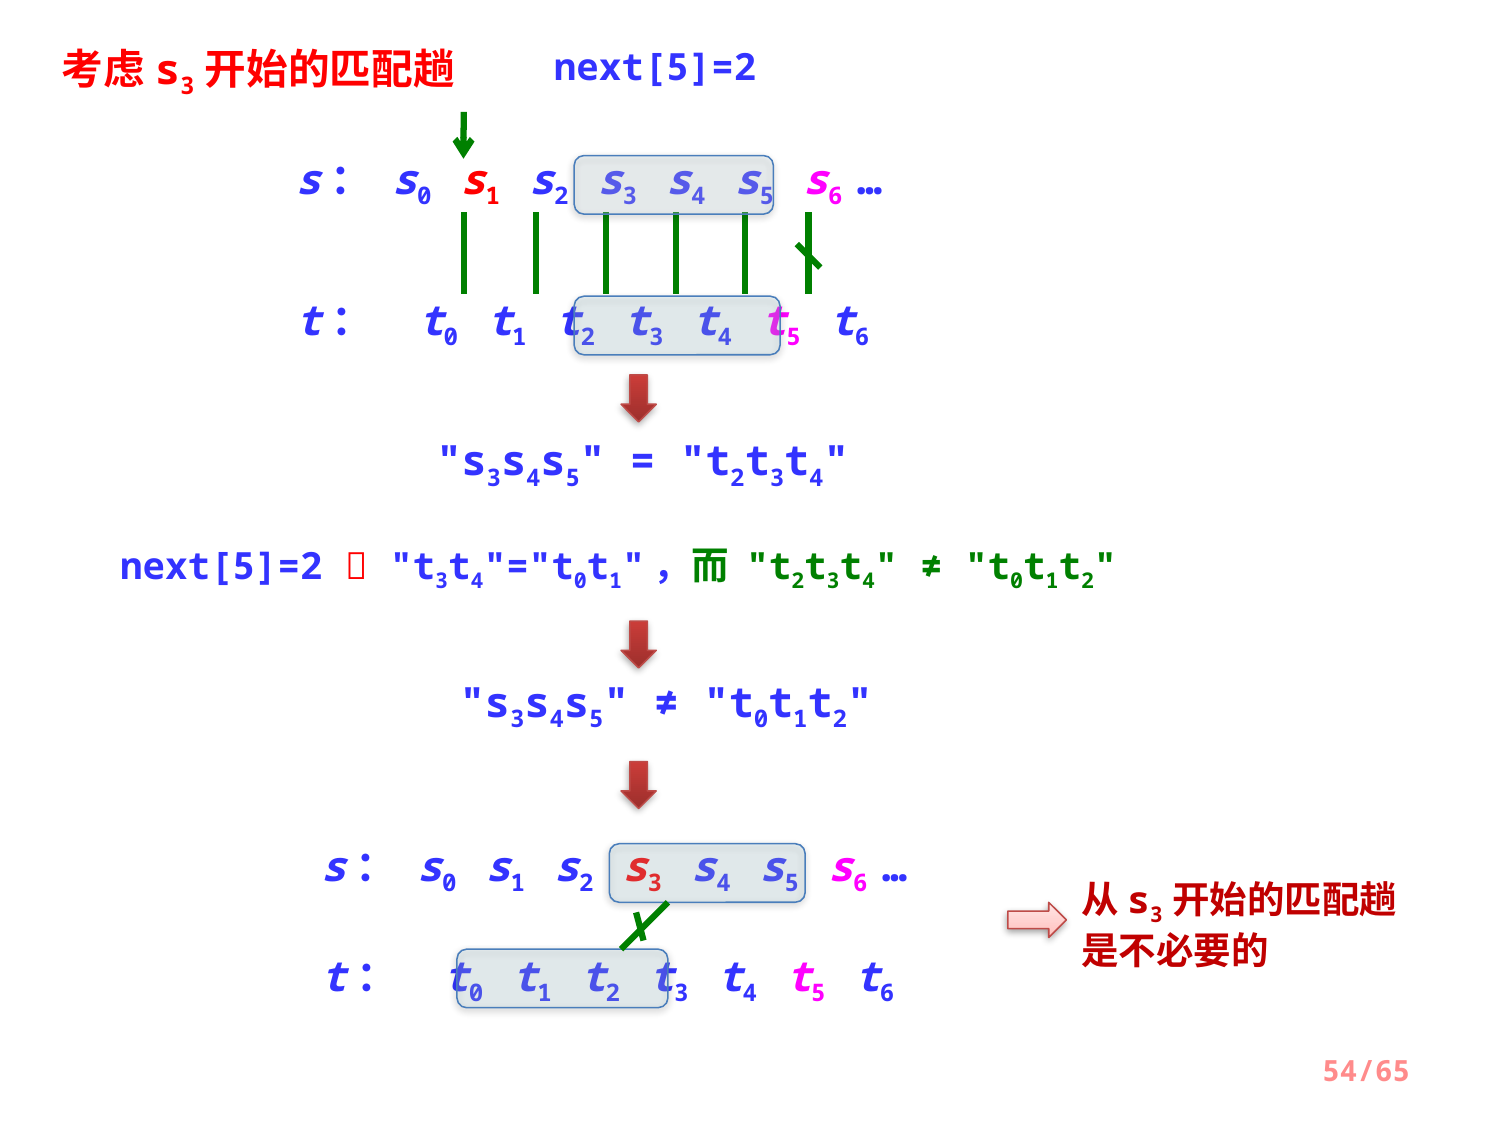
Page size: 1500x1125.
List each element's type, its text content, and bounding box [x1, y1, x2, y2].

text_box 考虑s3开始的匹配趟 [46, 35, 493, 107]
text_box t： t0 t1 t2 t3 t4 t5 t6 [609, 285, 673, 294]
text_box s： s0 s1 s2 s3 s4 s5 s6 … [281, 145, 985, 217]
text_box t： t0 t1 t2 t3 t4 t5 t6 [679, 285, 742, 294]
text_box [445, 620, 903, 734]
text_box next[5]=2  "t3t4"="t0t1"，而 "t2t3t4" ≠ "t0t1t2" [105, 527, 1207, 601]
slide_number 54/65 [1074, 1042, 1425, 1103]
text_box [796, 211, 821, 295]
text_box t： t0 t1 t2 t3 t4 t5 t6 [748, 285, 950, 358]
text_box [1007, 867, 1430, 975]
text_box t： t0 t1 t2 t3 t4 t5 t6 [281, 285, 603, 358]
text_box next[5]=2 [539, 35, 786, 95]
text_box [573, 295, 781, 356]
text_box [573, 154, 775, 215]
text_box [421, 374, 868, 493]
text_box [305, 761, 1010, 1008]
